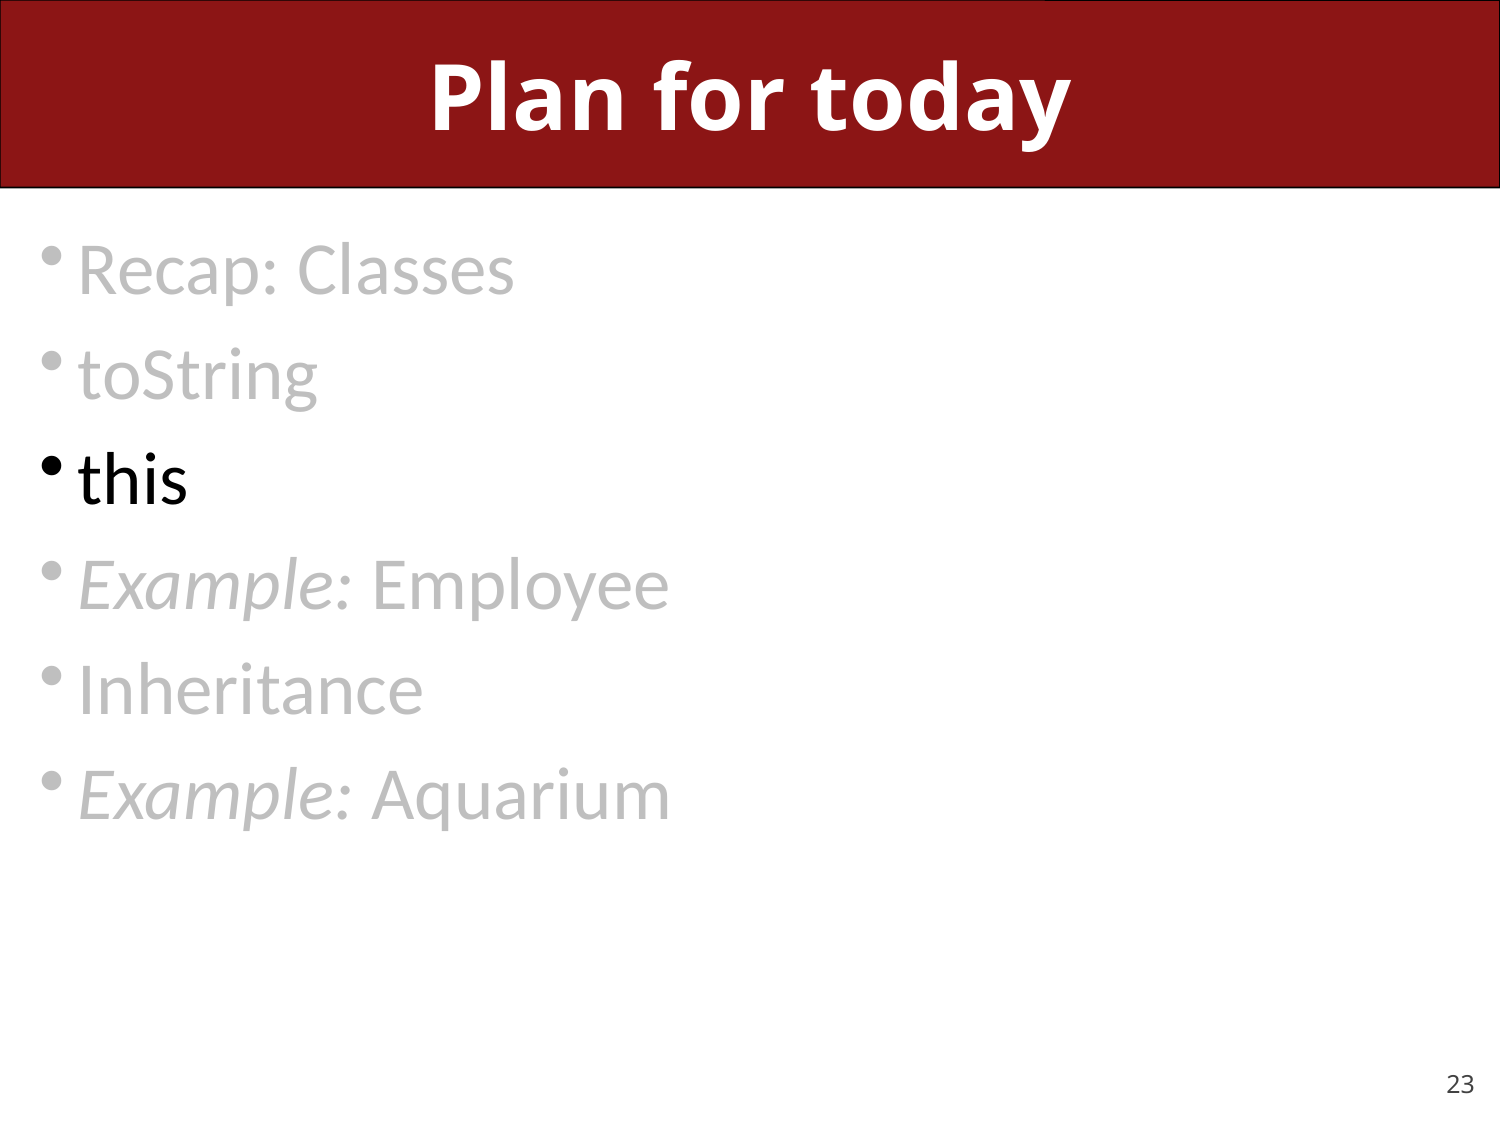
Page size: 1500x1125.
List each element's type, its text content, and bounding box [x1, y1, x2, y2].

title Plan for today [75, 0, 1425, 188]
list Recap: Classes toString this Example: Employee Inheritance Example: Aquarium [24, 212, 1475, 1063]
